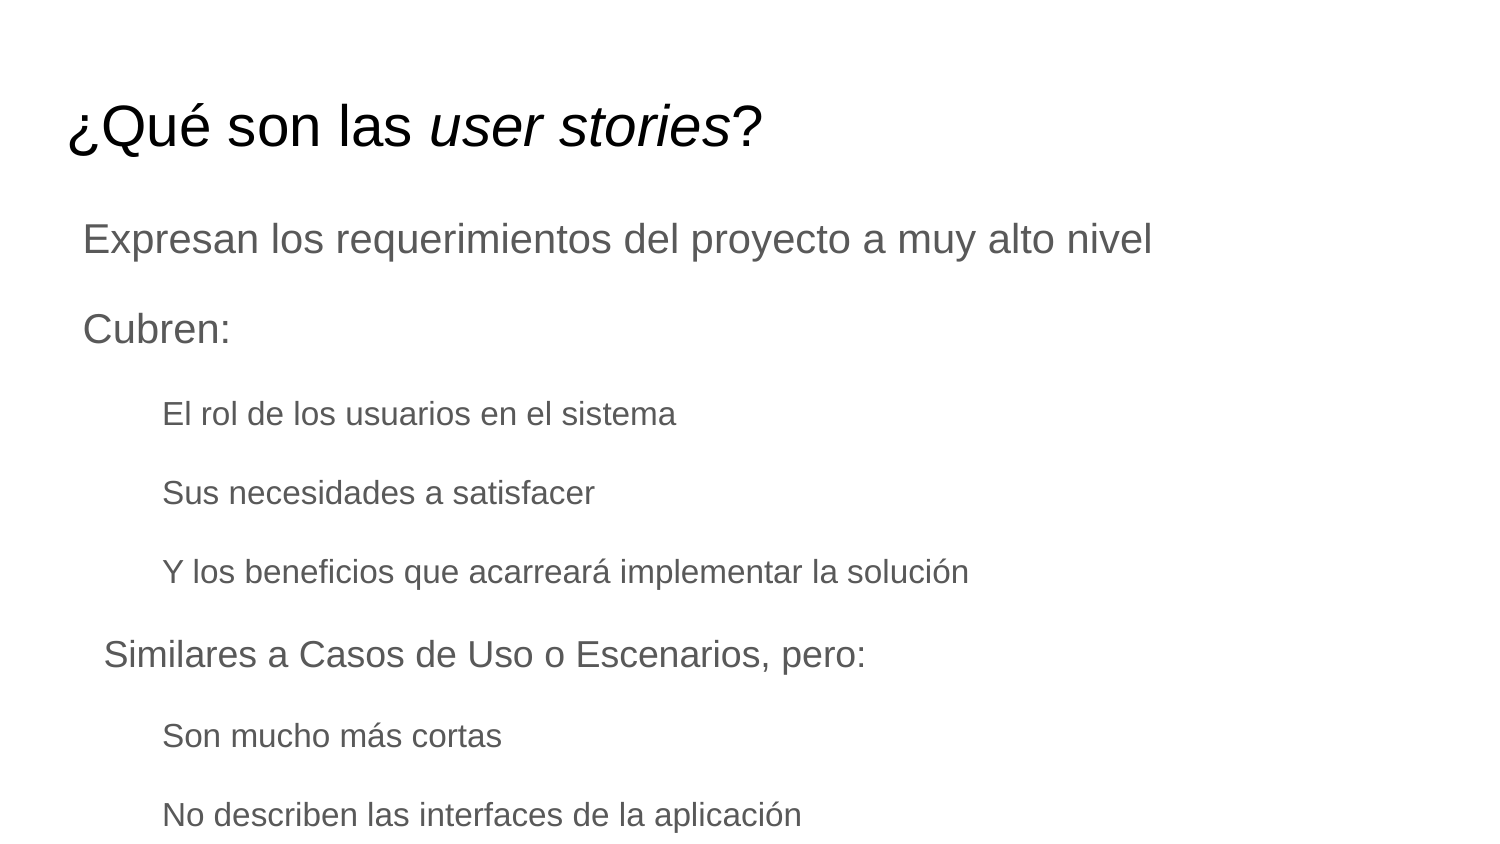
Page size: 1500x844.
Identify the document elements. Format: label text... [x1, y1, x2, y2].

list Expresan los requerimientos del proyecto a muy alto nivel Cubren: El rol de los usuarios en el sistema Sus necesidades a satisfacer Y los beneficios que acarreará implementar la solución Similares a Casos de Uso o Escenarios, pero: Son mucho más cortas No describen las interfaces de la aplicación Tampoco sus flujos o pasos internos [51, 189, 1449, 750]
title ¿Qué son las user stories? [51, 72, 1449, 167]
